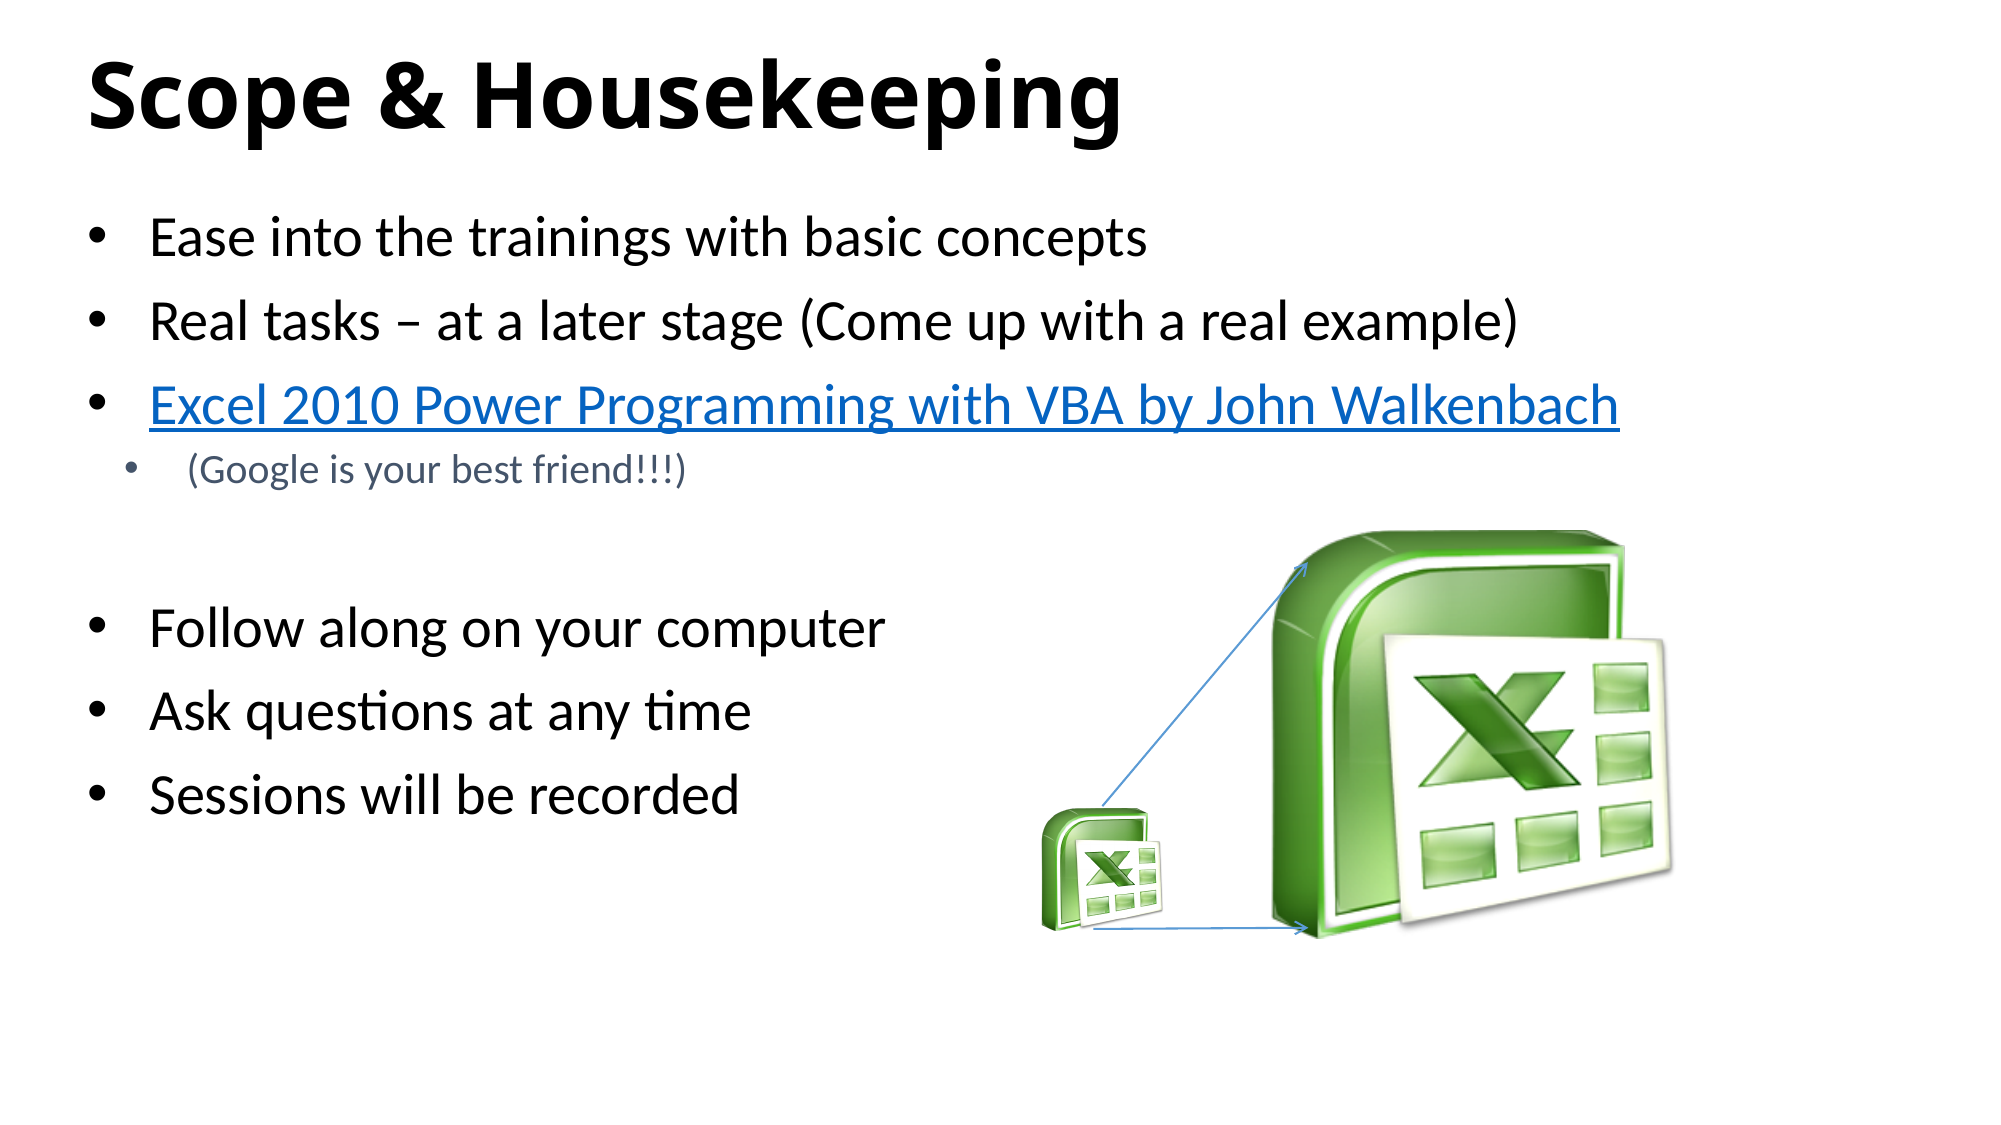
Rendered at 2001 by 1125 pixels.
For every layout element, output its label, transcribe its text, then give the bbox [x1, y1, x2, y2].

picture [1041, 808, 1164, 931]
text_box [1102, 562, 1308, 807]
list Ease into the trainings with basic concepts Real tasks – at a later stage (Come up with a real example) Excel 2010 Power Programming with VBA by John Walkenbach (Google is your best friend!!!) Follow along on your computer Ask questions at any time Sessions will be recorded [71, 198, 1848, 903]
title Scope & Housekeeping [71, 51, 1848, 146]
picture [1270, 530, 1679, 939]
